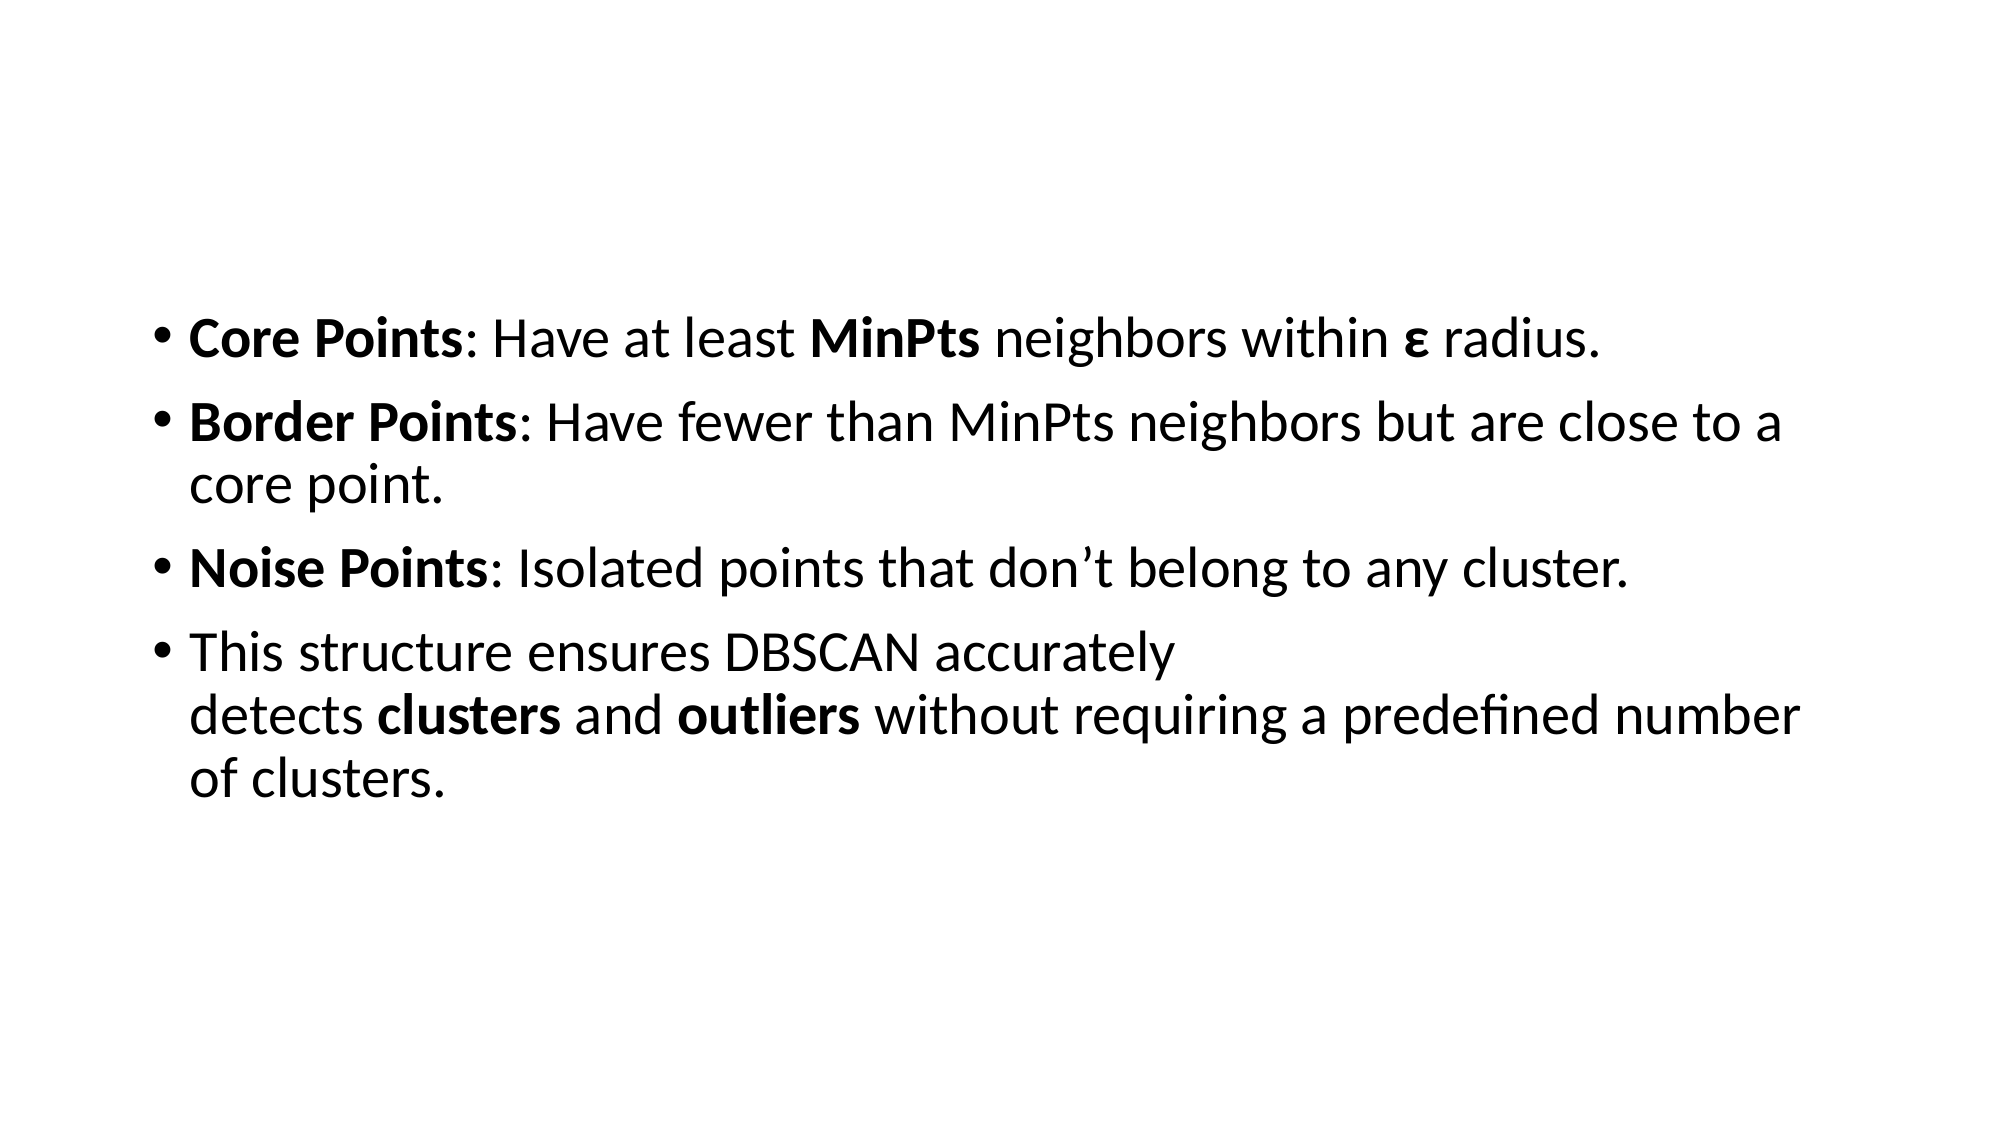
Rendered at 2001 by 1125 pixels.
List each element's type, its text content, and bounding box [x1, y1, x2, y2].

list Core Points: Have at least MinPts neighbors within ε radius. Border Points: Have fewer than MinPts neighbors but are close to a core point. Noise Points: Isolated points that don’t belong to any cluster. This structure ensures DBSCAN accurately detects clusters and outliers without requiring a predefined number of clusters. [137, 299, 1863, 1014]
